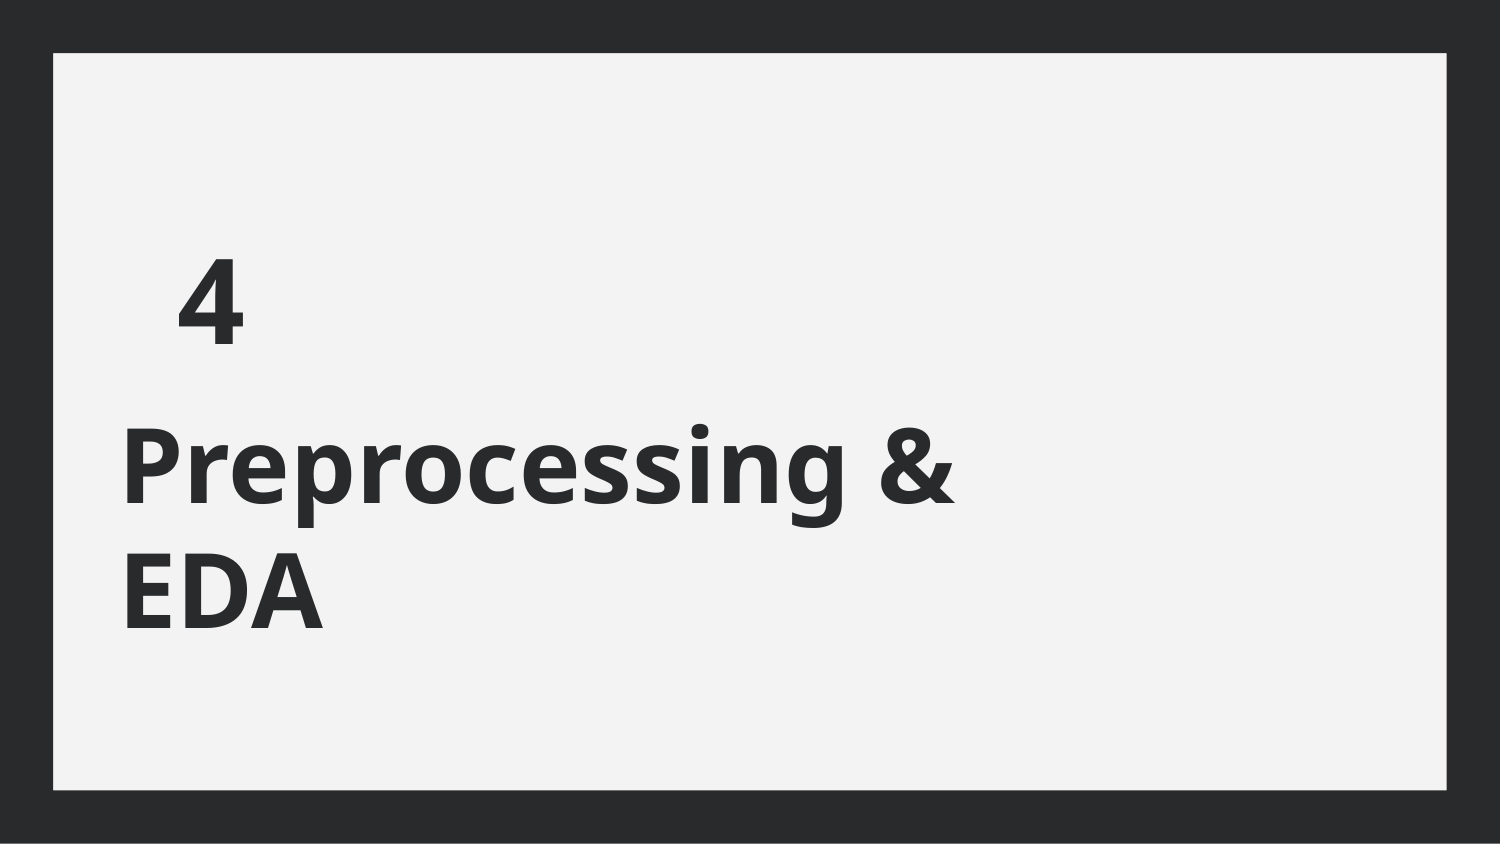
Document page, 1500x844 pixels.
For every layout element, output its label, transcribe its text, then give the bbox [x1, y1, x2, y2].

title Preprocessing & EDA [103, 384, 1089, 533]
title 4 [102, 209, 322, 365]
